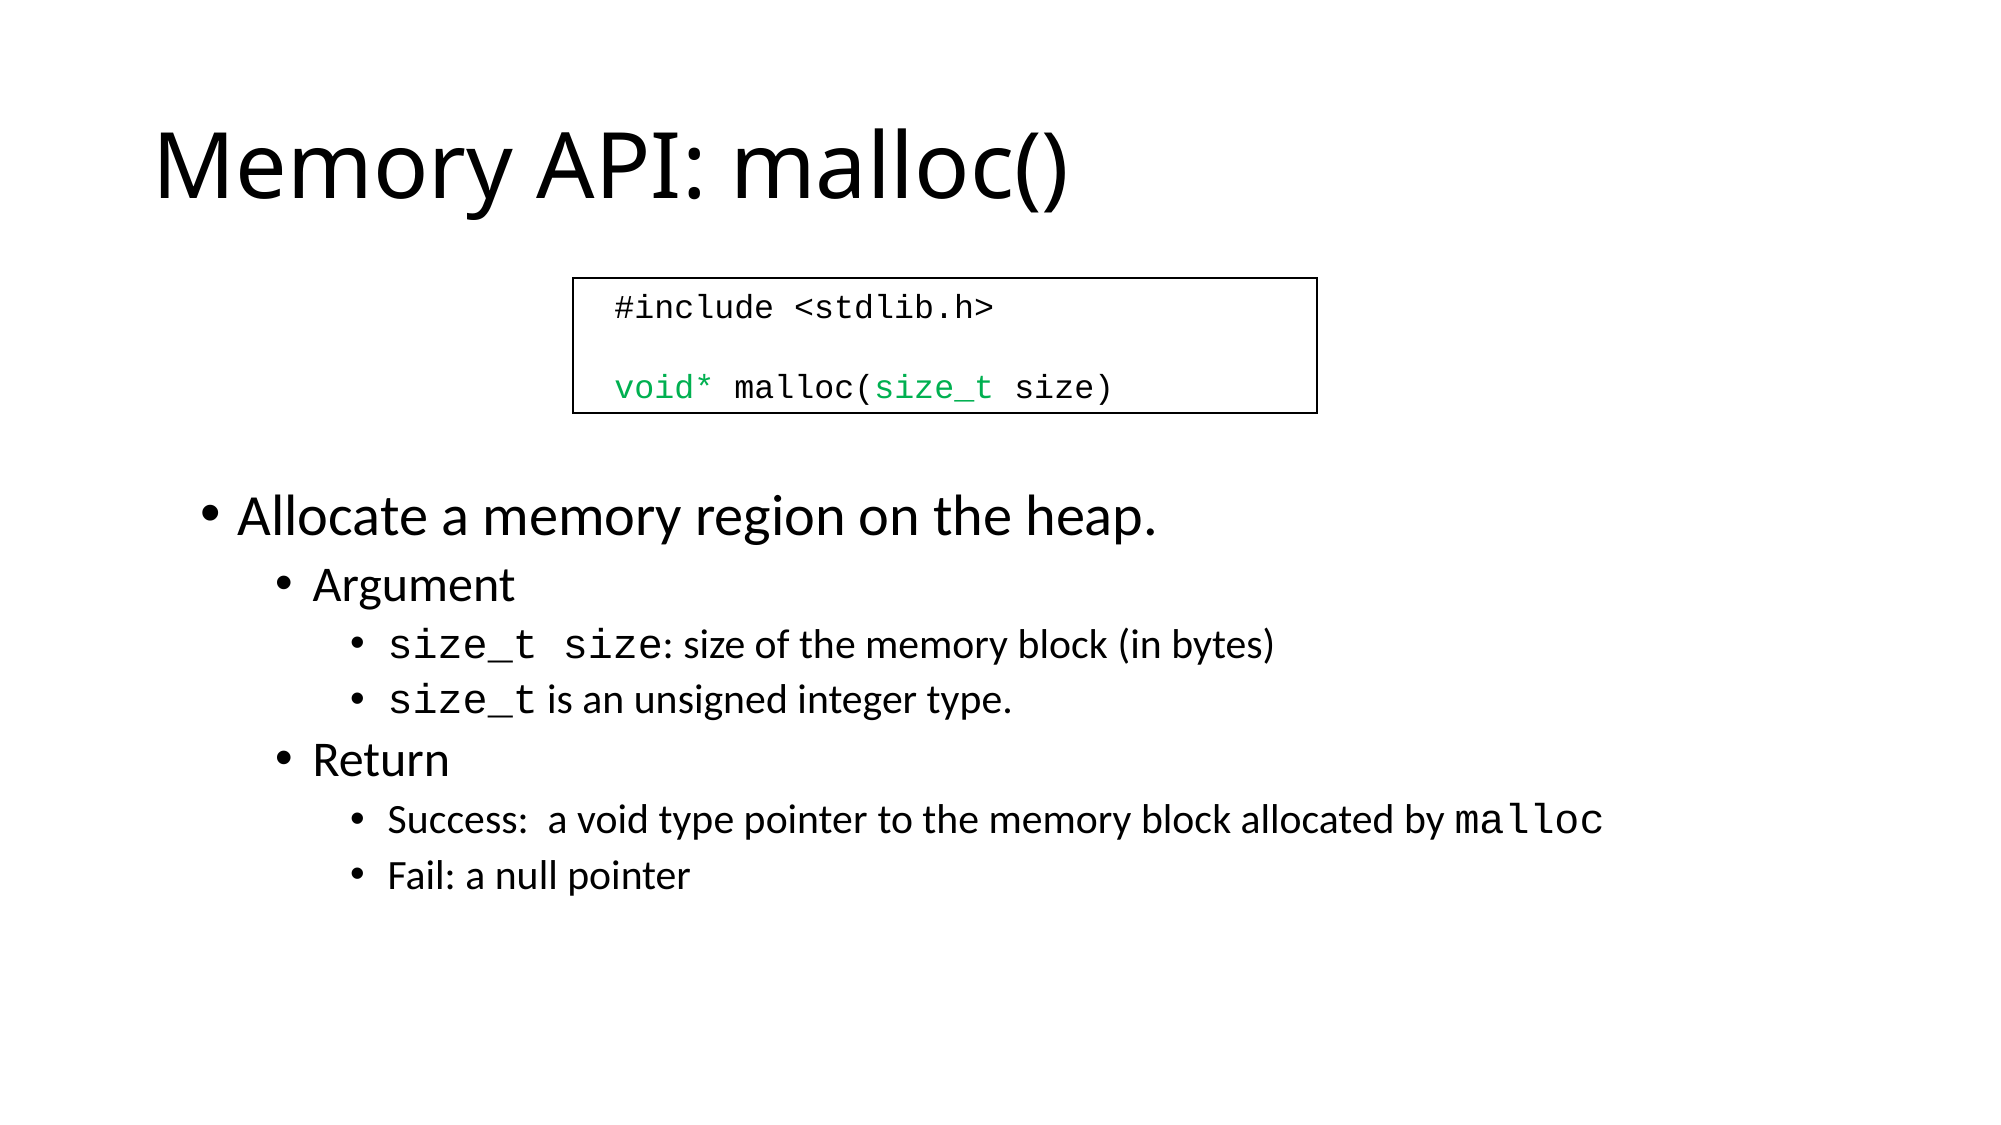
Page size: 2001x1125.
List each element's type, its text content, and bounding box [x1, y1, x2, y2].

text_box [137, 299, 1863, 1014]
text_box Allocate a memory region on the heap. Argument size_t size: size of the memory block (in bytes) size_t is an unsigned integer type. Return Success: a void type pointer to the memory block allocated by malloc Fail: a null pointer [185, 477, 1911, 1125]
title Memory API: malloc() [137, 59, 1863, 278]
text_box #include <stdlib.h> void* malloc(size_t size) [572, 277, 1319, 414]
